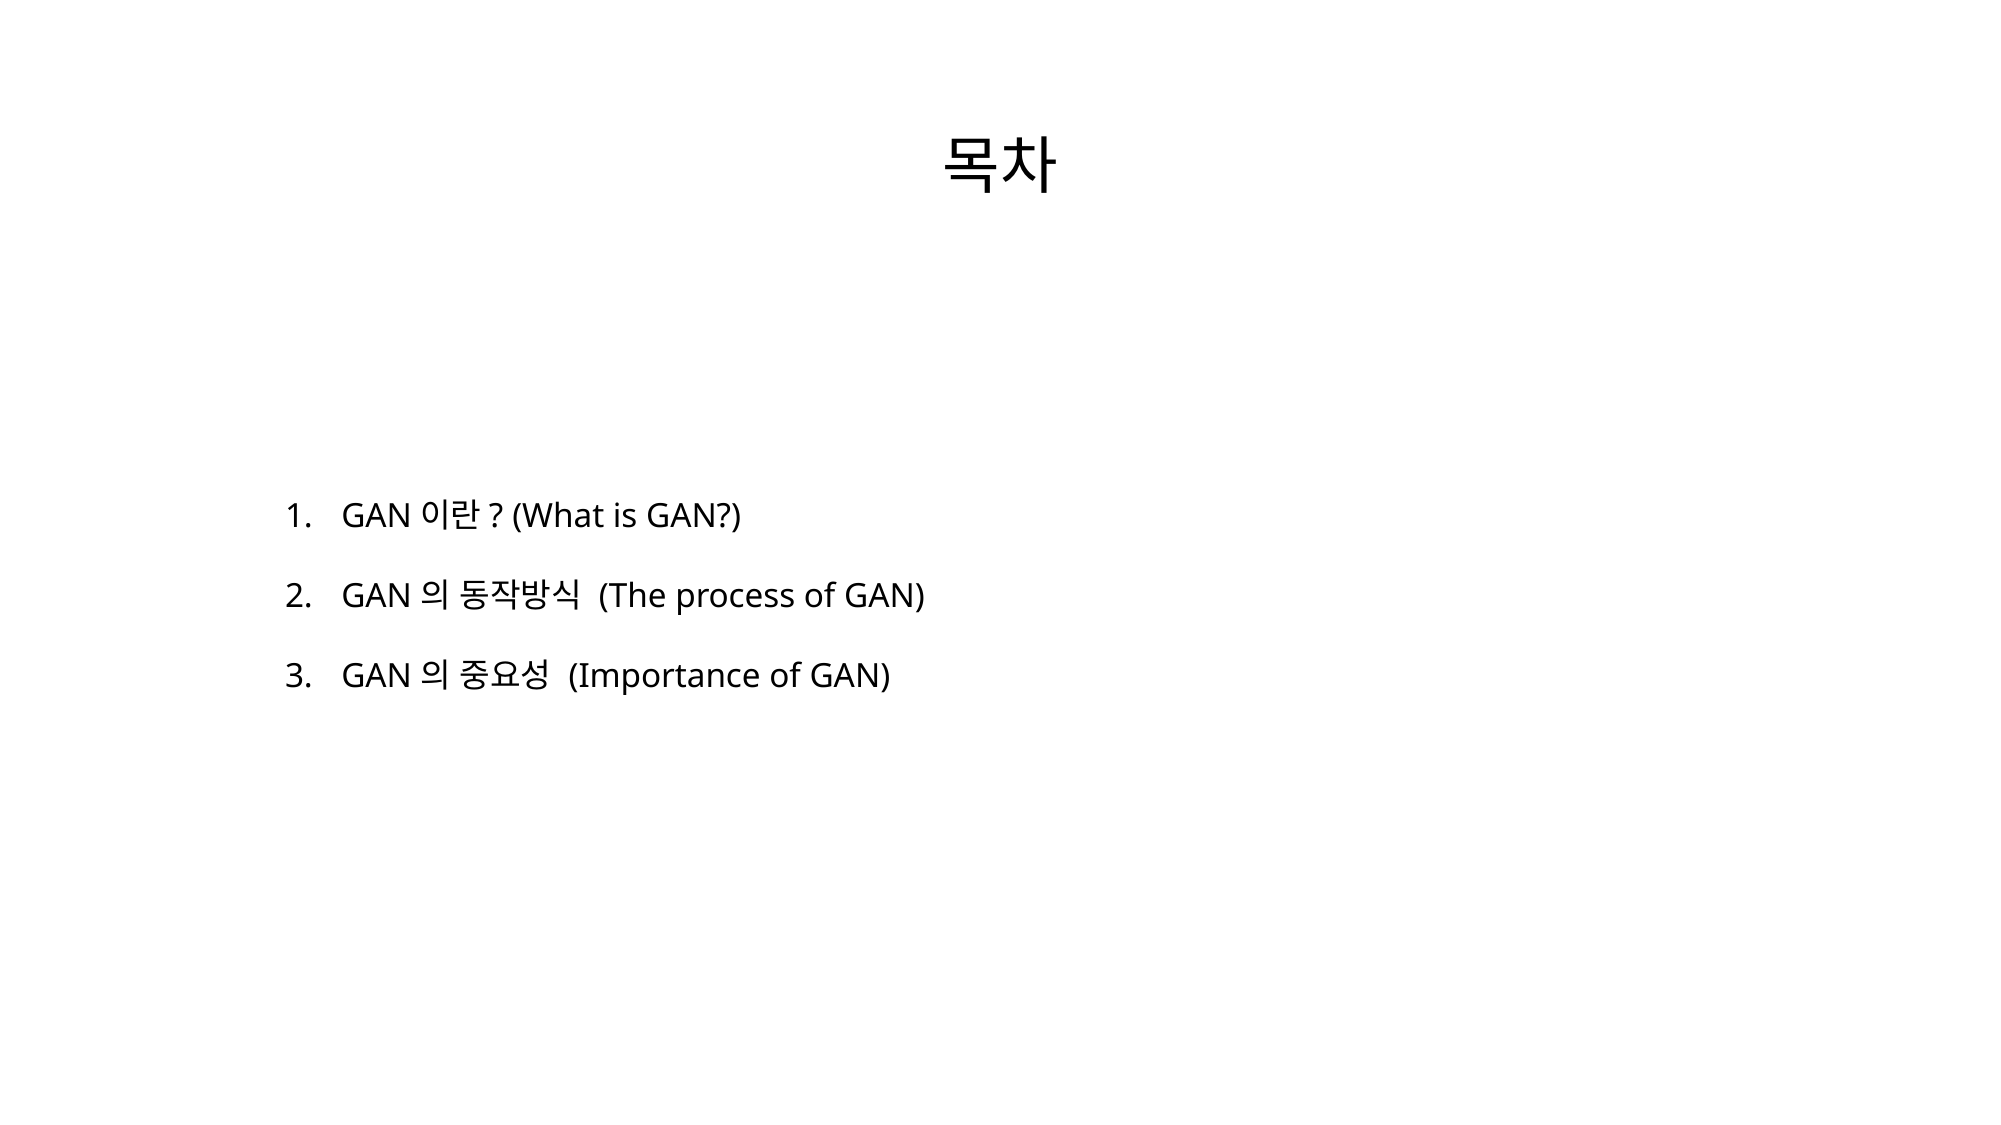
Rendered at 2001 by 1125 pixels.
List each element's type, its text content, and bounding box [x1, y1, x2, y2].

text_box GAN이란? (What is GAN?) GAN의 동작방식 (The process of GAN) GAN의 중요성 (Importance of GAN) [270, 486, 1730, 702]
title 목차 [137, 59, 1863, 278]
